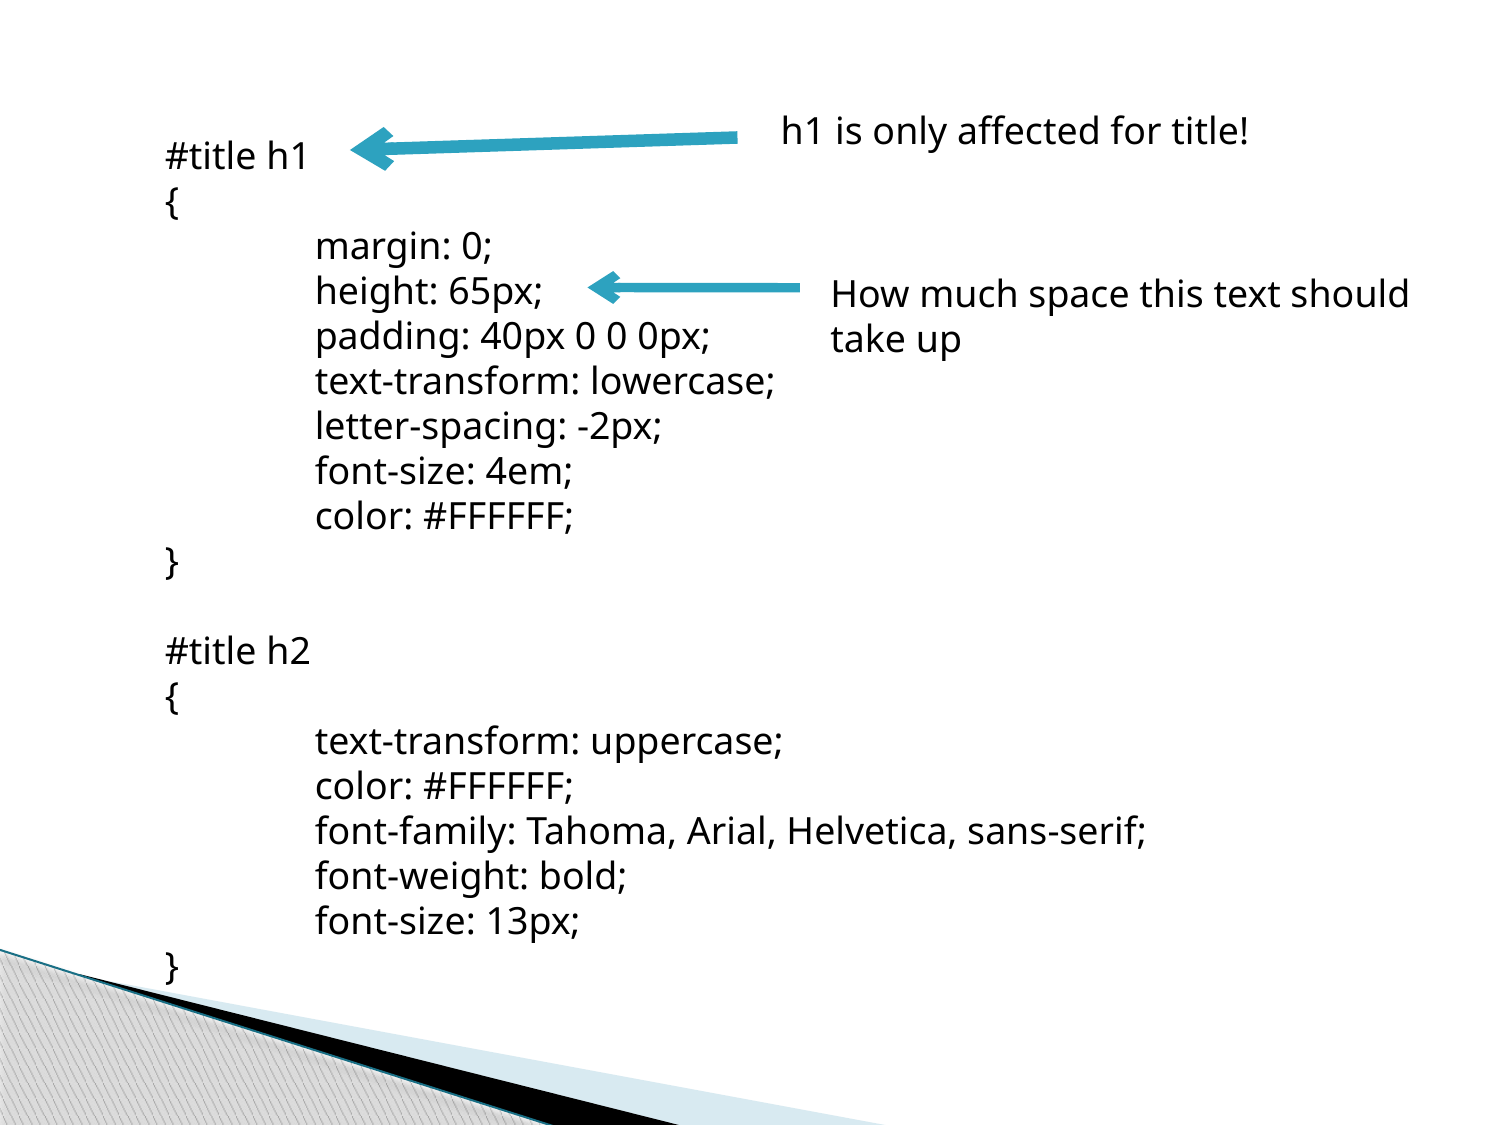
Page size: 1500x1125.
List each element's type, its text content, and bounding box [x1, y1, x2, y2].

text_box How much space this text should take up [815, 262, 1426, 368]
text_box #title h1 { margin: 0; height: 65px; padding: 40px 0 0 0px; text-transform: lowercase; letter-spacing: -2px; font-size: 4em; color: #FFFFFF; } #title h2 { text-transform: uppercase; color: #FFFFFF; font-family: Tahoma, Arial, Helvetica, sans-serif; font-weight: bold; font-size: 13px; } [150, 124, 1388, 995]
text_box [349, 137, 738, 151]
text_box h1 is only affected for title! [765, 99, 1265, 160]
